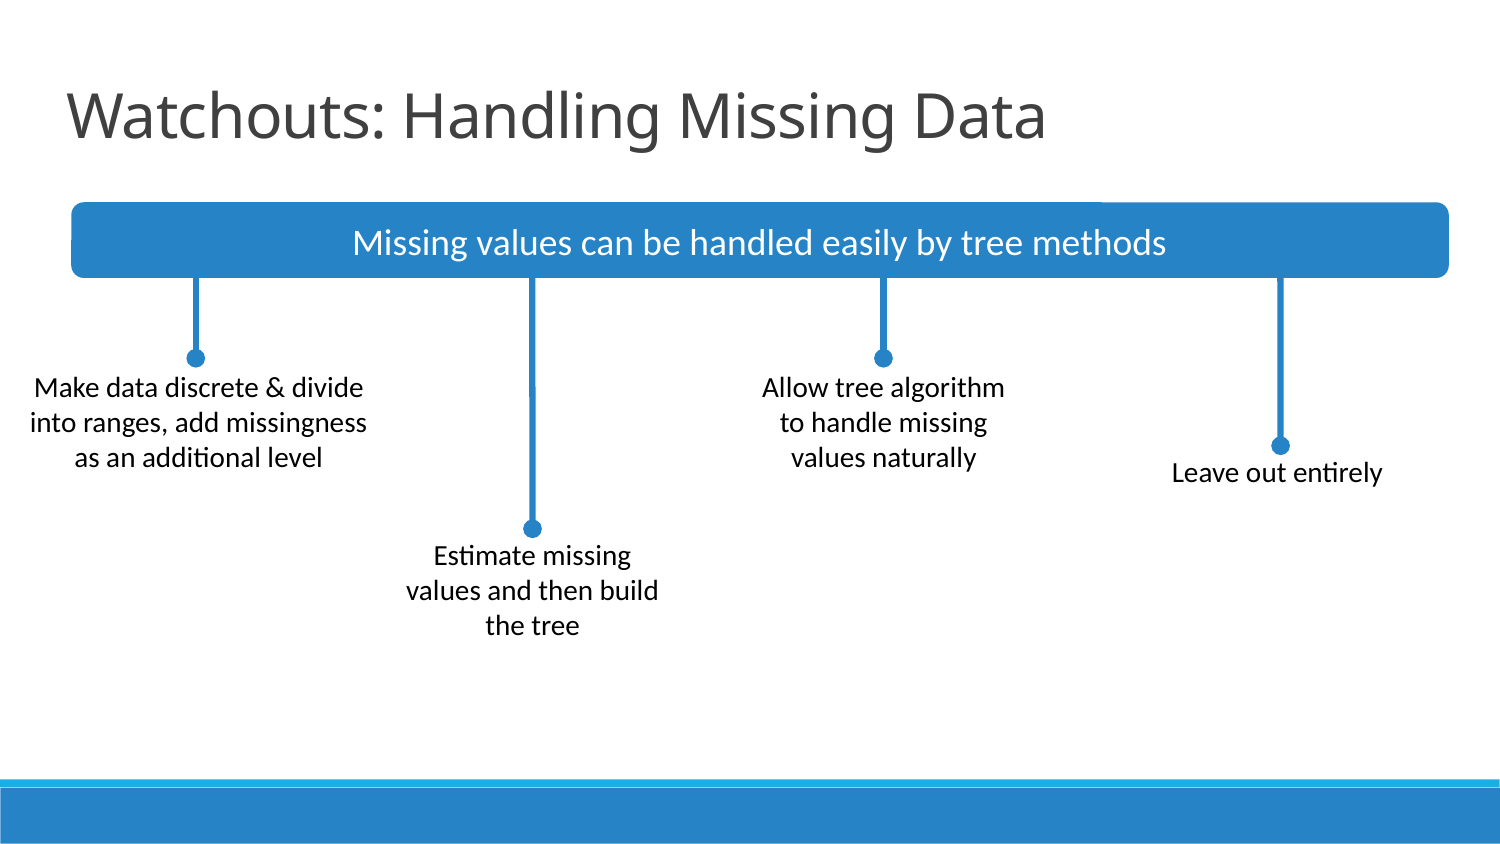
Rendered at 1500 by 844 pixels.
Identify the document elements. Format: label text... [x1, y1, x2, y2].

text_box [1135, 277, 1427, 497]
text_box Missing values can be handled easily by tree methods [69, 200, 1451, 280]
title Watchouts: Handling Missing Data [51, 72, 1449, 167]
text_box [11, 277, 386, 483]
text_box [387, 277, 678, 651]
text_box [738, 277, 1030, 483]
